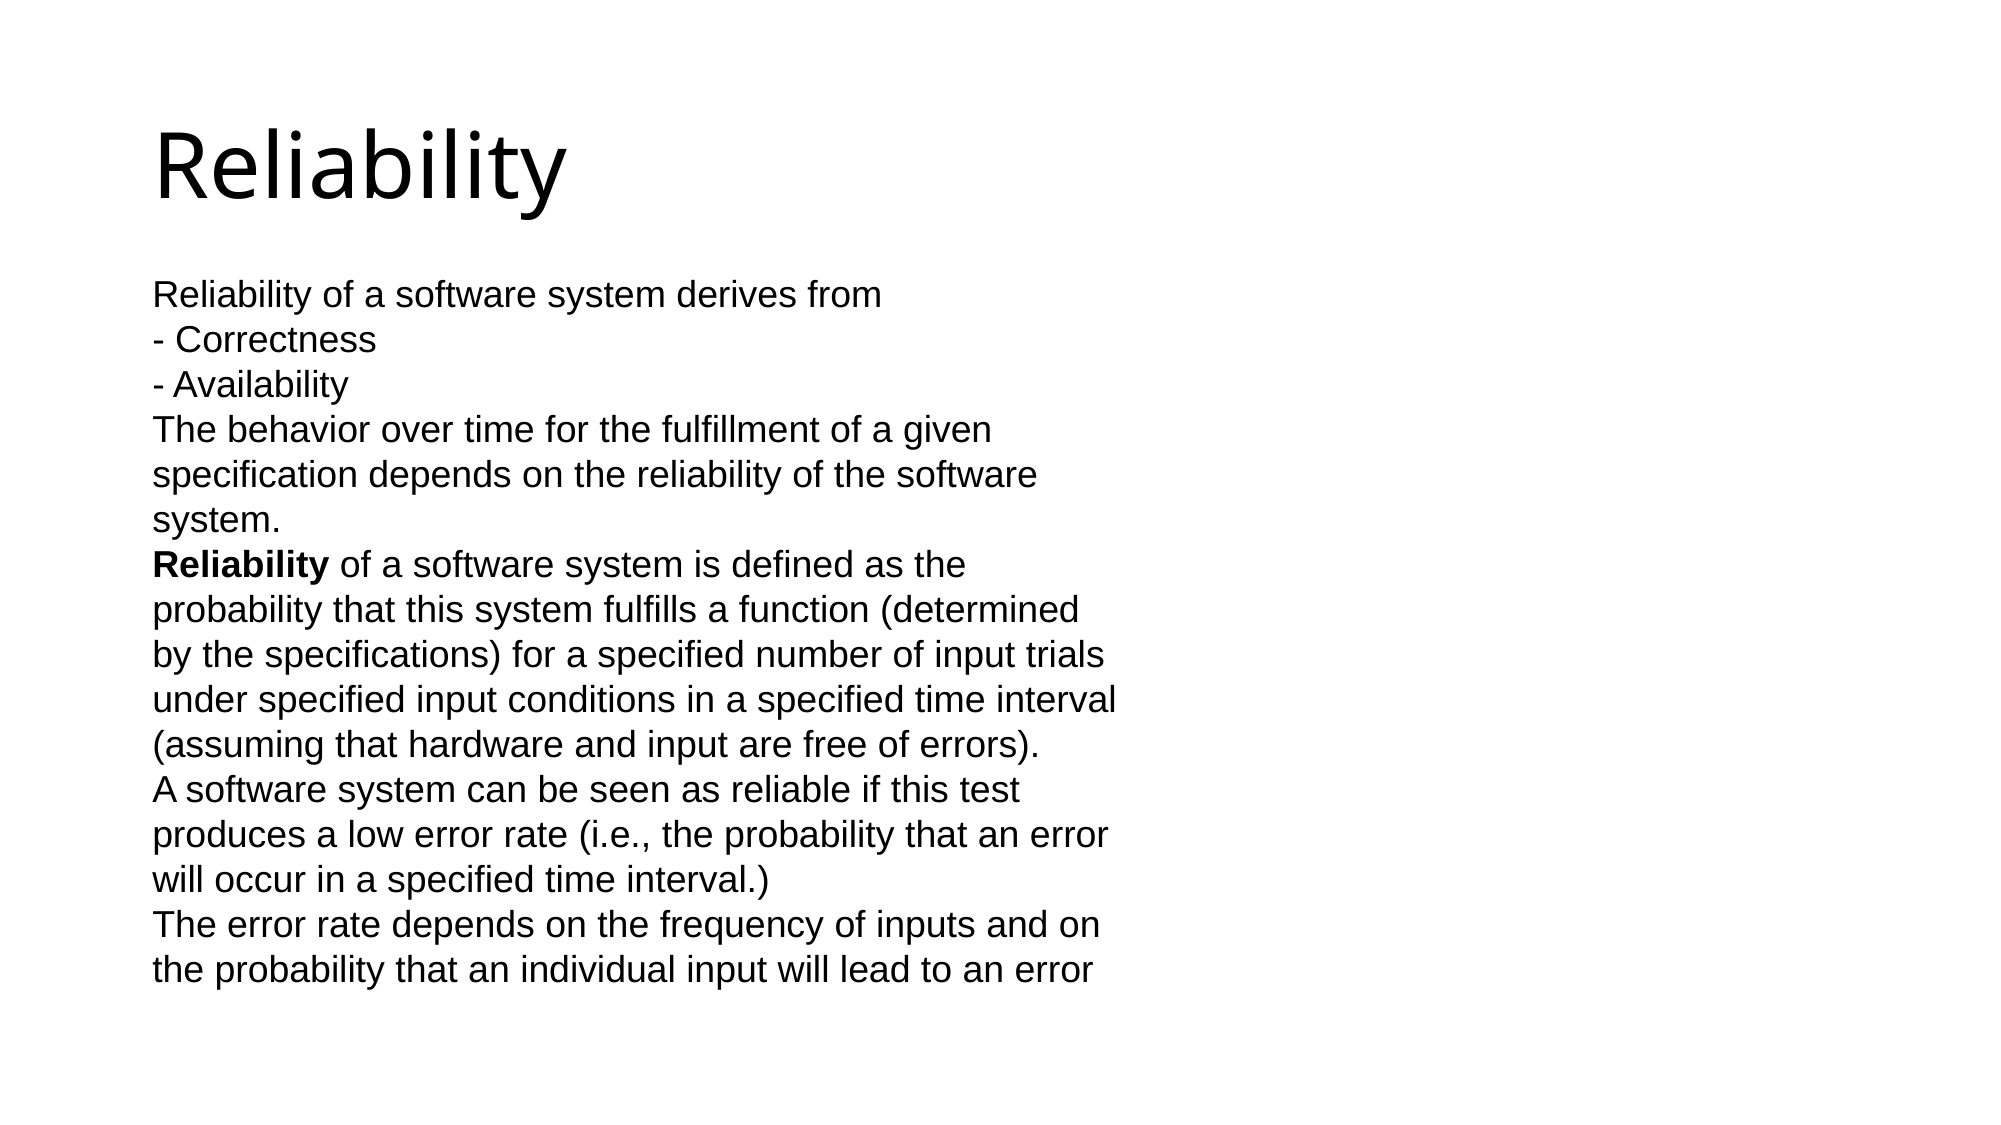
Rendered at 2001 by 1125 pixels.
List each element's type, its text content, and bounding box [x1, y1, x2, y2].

text_box Reliability of a software system derives from - Correctness - Availability The behavior over time for the fulfillment of a given specification depends on the reliability of the software system. Reliability of a software system is defined as the probability that this system fulfills a function (determined by the specifications) for a specified number of input trials under specified input conditions in a specified time interval (assuming that hardware and input are free of errors). A software system can be seen as reliable if this test produces a low error rate (i.e., the probability that an error will occur in a specified time interval.) The error rate depends on the frequency of inputs and on the probability that an individual input will lead to an error [137, 262, 1138, 998]
title Reliability [137, 59, 1863, 278]
